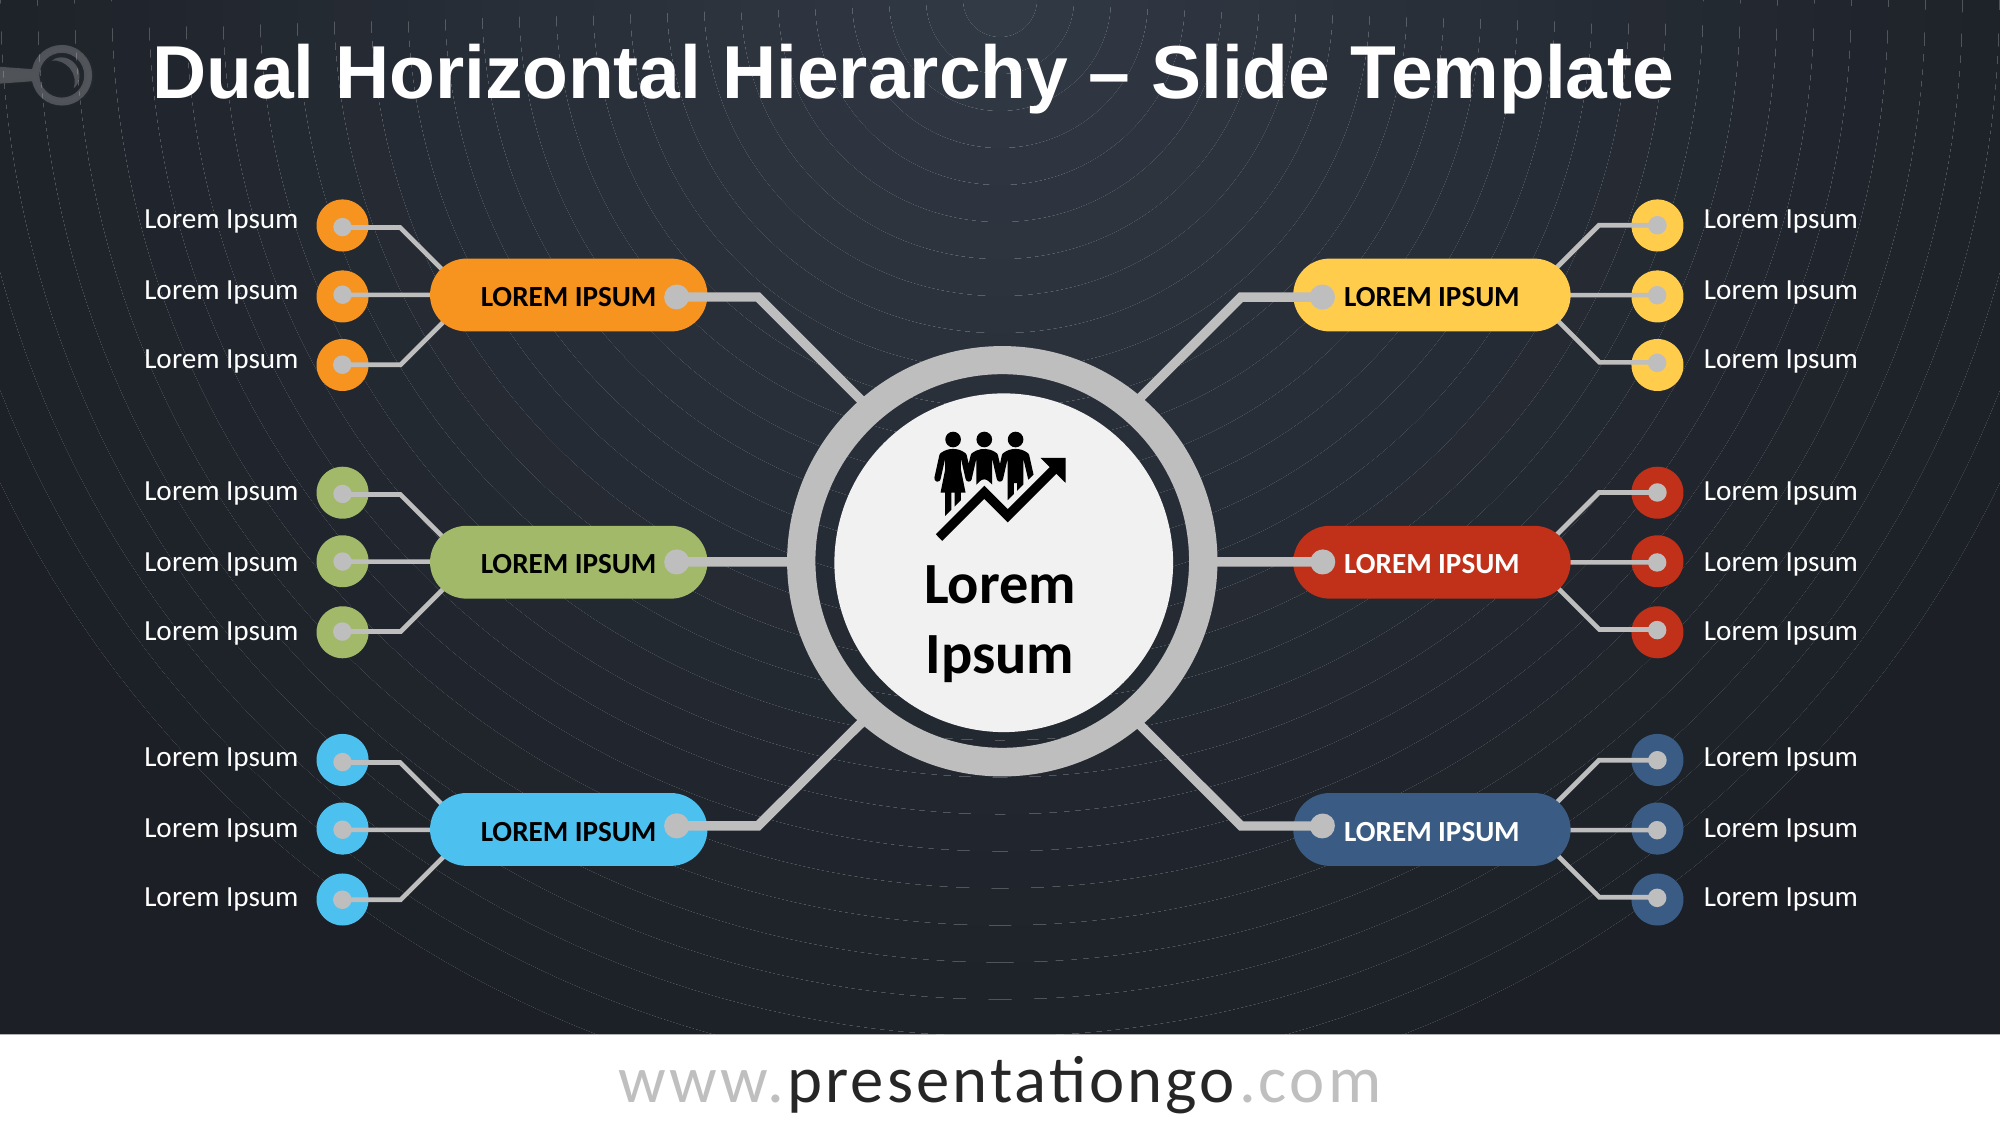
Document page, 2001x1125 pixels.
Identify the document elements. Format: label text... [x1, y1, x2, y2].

text_box Lorem Ipsum [1704, 534, 1923, 585]
text_box Lorem Ipsum [1704, 262, 1923, 313]
text_box Lorem Ipsum [80, 463, 299, 514]
text_box Lorem Ipsum [1704, 463, 1923, 514]
text_box Lorem Ipsum [1704, 332, 1923, 382]
text_box Lorem Ipsum [80, 800, 299, 851]
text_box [316, 199, 1684, 926]
text_box Lorem Ipsum [1704, 191, 1923, 242]
text_box Lorem Ipsum [80, 870, 299, 921]
text_box Lorem Ipsum [80, 191, 299, 242]
text_box Lorem Ipsum [80, 534, 299, 585]
text_box Lorem Ipsum [80, 604, 299, 655]
text_box Lorem Ipsum [1704, 604, 1923, 655]
text_box Lorem Ipsum [80, 262, 299, 313]
text_box Lorem Ipsum [1704, 729, 1923, 780]
text_box Lorem Ipsum [1704, 800, 1923, 851]
text_box Lorem Ipsum [1704, 870, 1923, 921]
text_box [924, 408, 1075, 559]
text_box Lorem Ipsum [80, 729, 299, 780]
title Dual Horizontal Hierarchy – Slide Template [137, 26, 1863, 148]
text_box Lorem Ipsum [80, 332, 299, 382]
